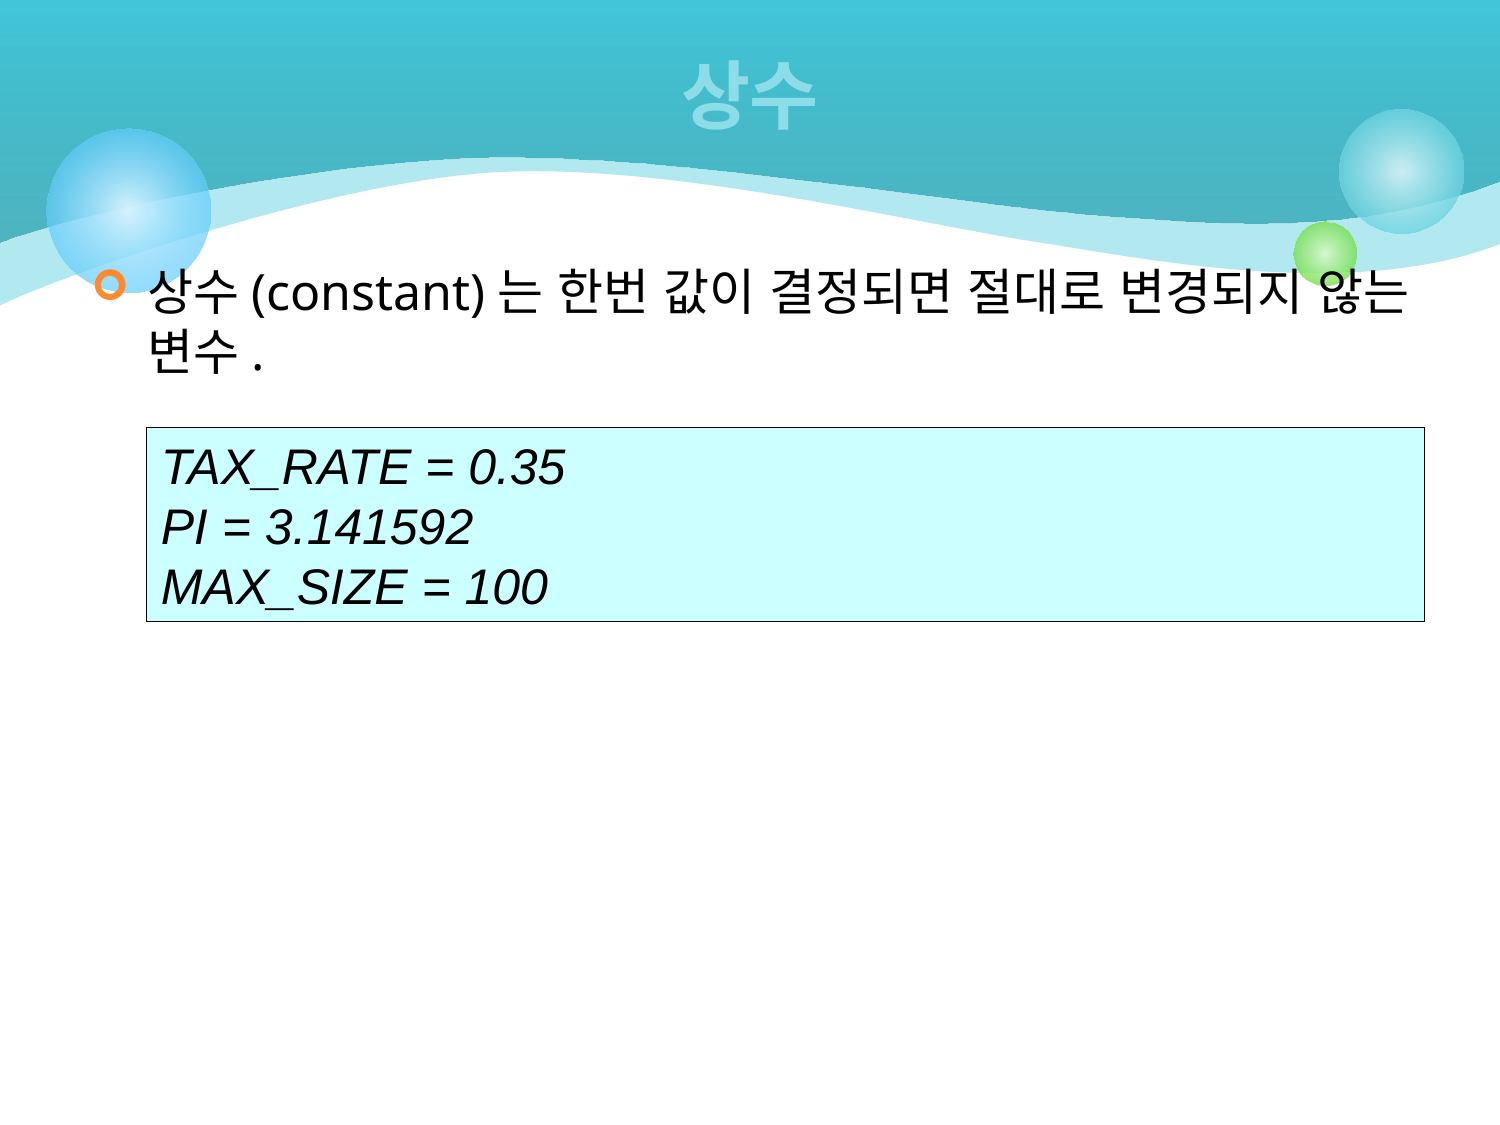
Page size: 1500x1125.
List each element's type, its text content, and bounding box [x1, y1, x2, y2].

title 상수 [75, 0, 1425, 188]
list 상수(constant)는 한번 값이 결정되면 절대로 변경되지 않는 변수. [76, 252, 1427, 996]
text_box TAX_RATE = 0.35 PI = 3.141592 MAX_SIZE = 100 [146, 427, 1425, 622]
